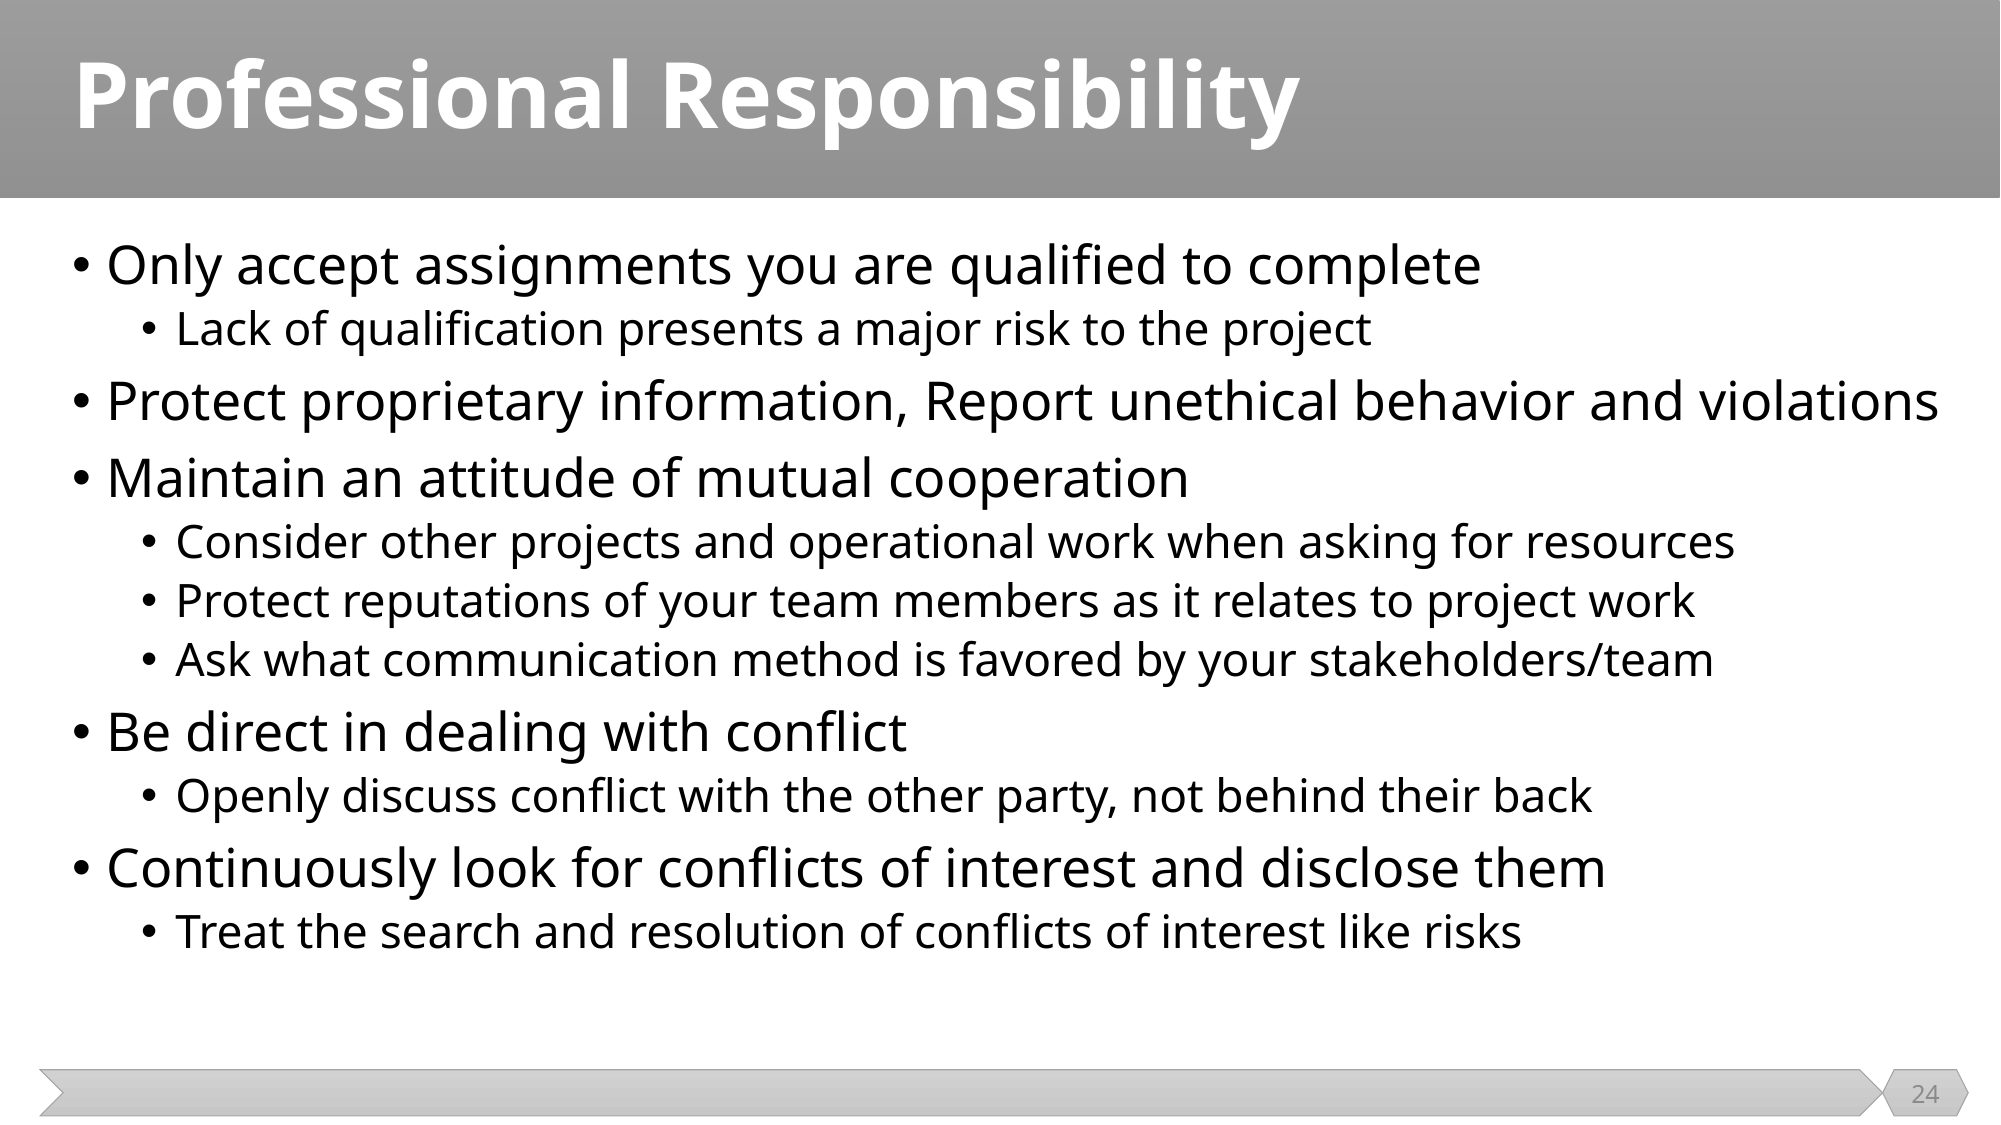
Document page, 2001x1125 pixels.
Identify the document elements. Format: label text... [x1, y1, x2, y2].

title Professional Responsibility [56, 0, 1969, 199]
list Only accept assignments you are qualified to complete Lack of qualification presents a major risk to the project Protect proprietary information, Report unethical behavior and violations Maintain an attitude of mutual cooperation Consider other projects and operational work when asking for resources Protect reputations of your team members as it relates to project work Ask what communication method is favored by your stakeholders/team Be direct in dealing with conflict Openly discuss conflict with the other party, not behind their back Continuously look for conflicts of interest and disclose them Treat the search and resolution of conflicts of interest like risks [56, 230, 1969, 1010]
slide_number 24 [1882, 1065, 1969, 1125]
